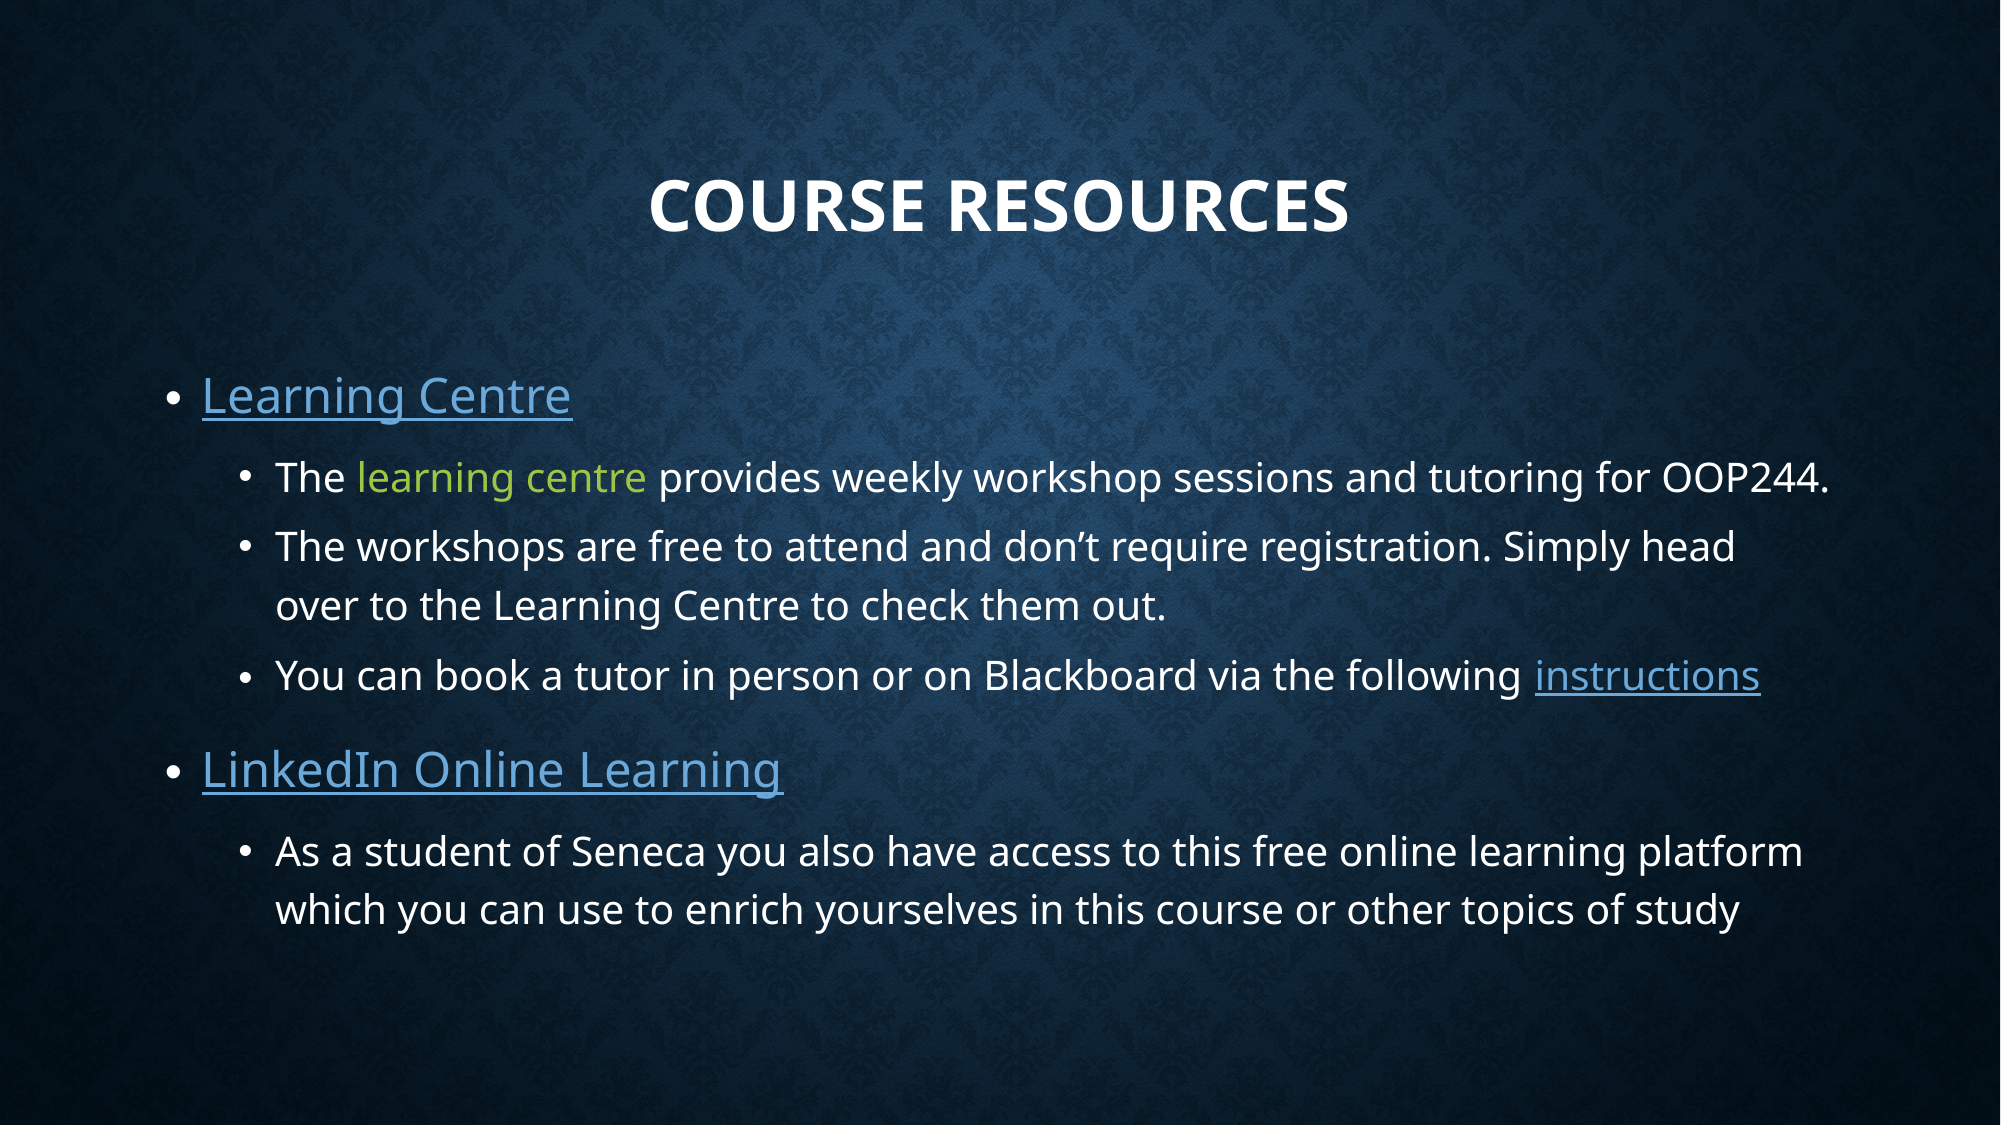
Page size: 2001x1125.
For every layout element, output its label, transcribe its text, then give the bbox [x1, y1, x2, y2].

title Course Resources [149, 99, 1849, 318]
list Learning Centre The learning centre provides weekly workshop sessions and tutoring for OOP244. The workshops are free to attend and don’t require registration. Simply head over to the Learning Centre to check them out. You can book a tutor in person or on Blackboard via the following instructions LinkedIn Online Learning As a student of Seneca you also have access to this free online learning platform which you can use to enrich yourselves in this course or other topics of study [149, 343, 1849, 950]
